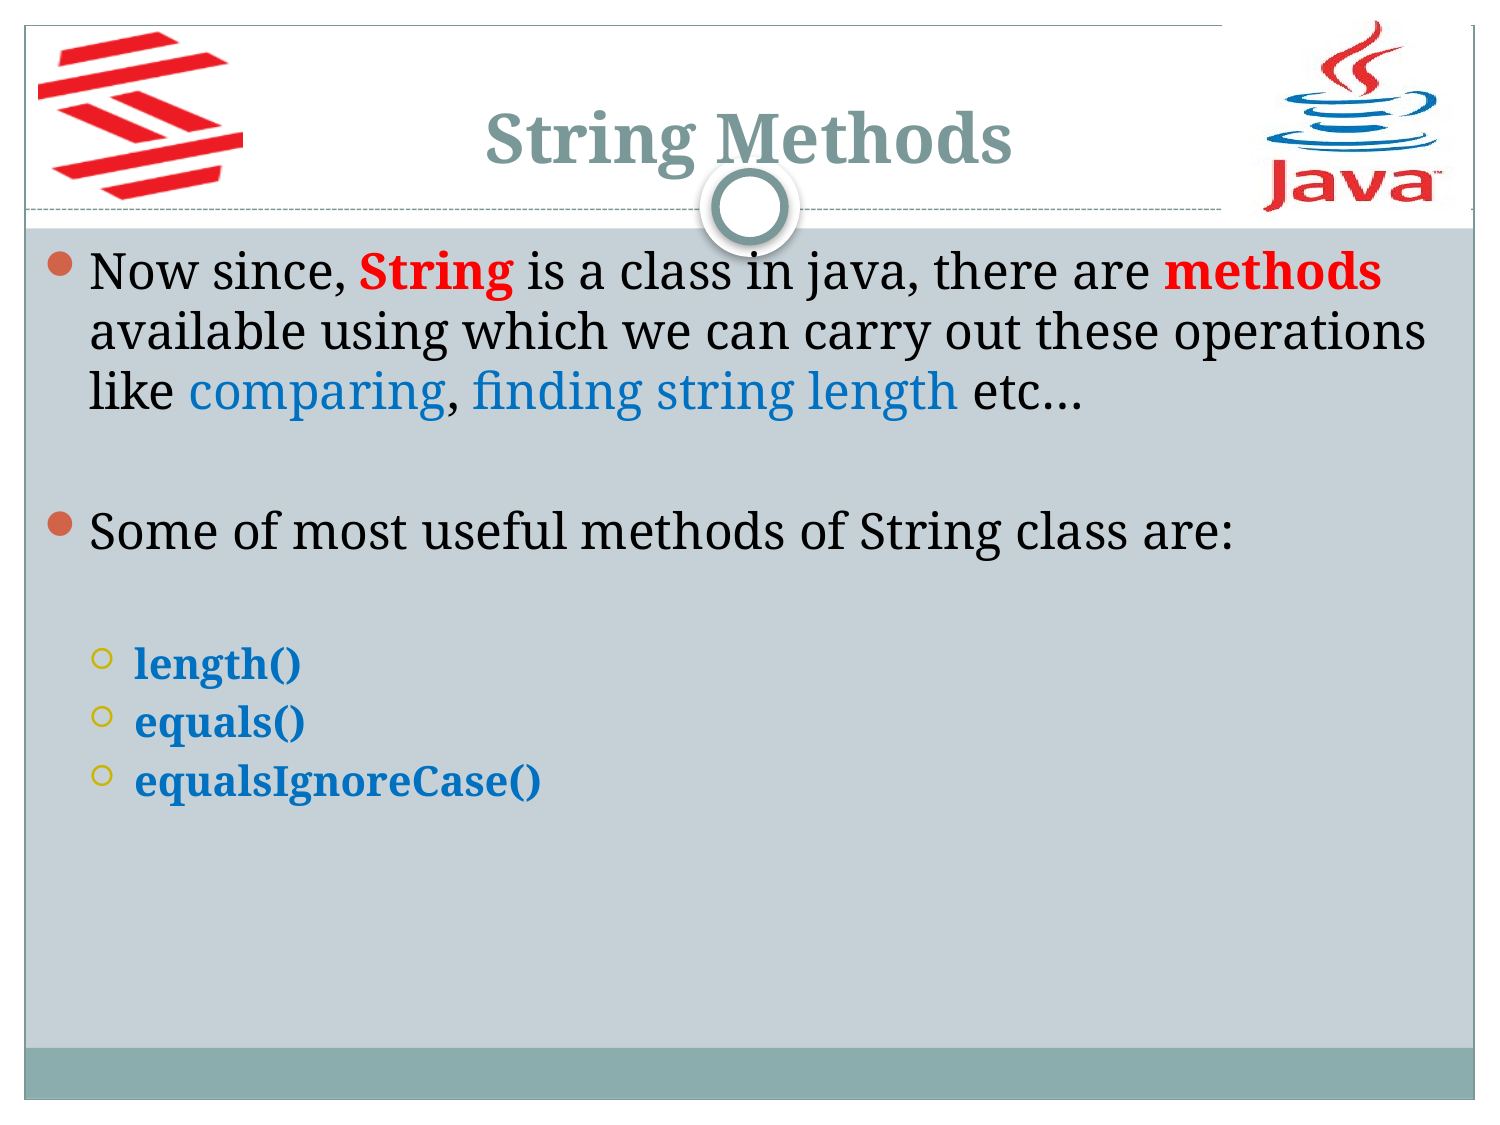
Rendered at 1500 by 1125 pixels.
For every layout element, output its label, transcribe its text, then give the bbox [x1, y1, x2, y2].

title String Methods [49, 22, 1215, 185]
picture [1222, 11, 1471, 221]
picture [37, 30, 243, 209]
list Now since, String is a class in java, there are methods available using which we can carry out these operations like comparing, finding string length etc… Some of most useful methods of String class are: length() equals() equalsIgnoreCase() [29, 231, 1500, 1094]
